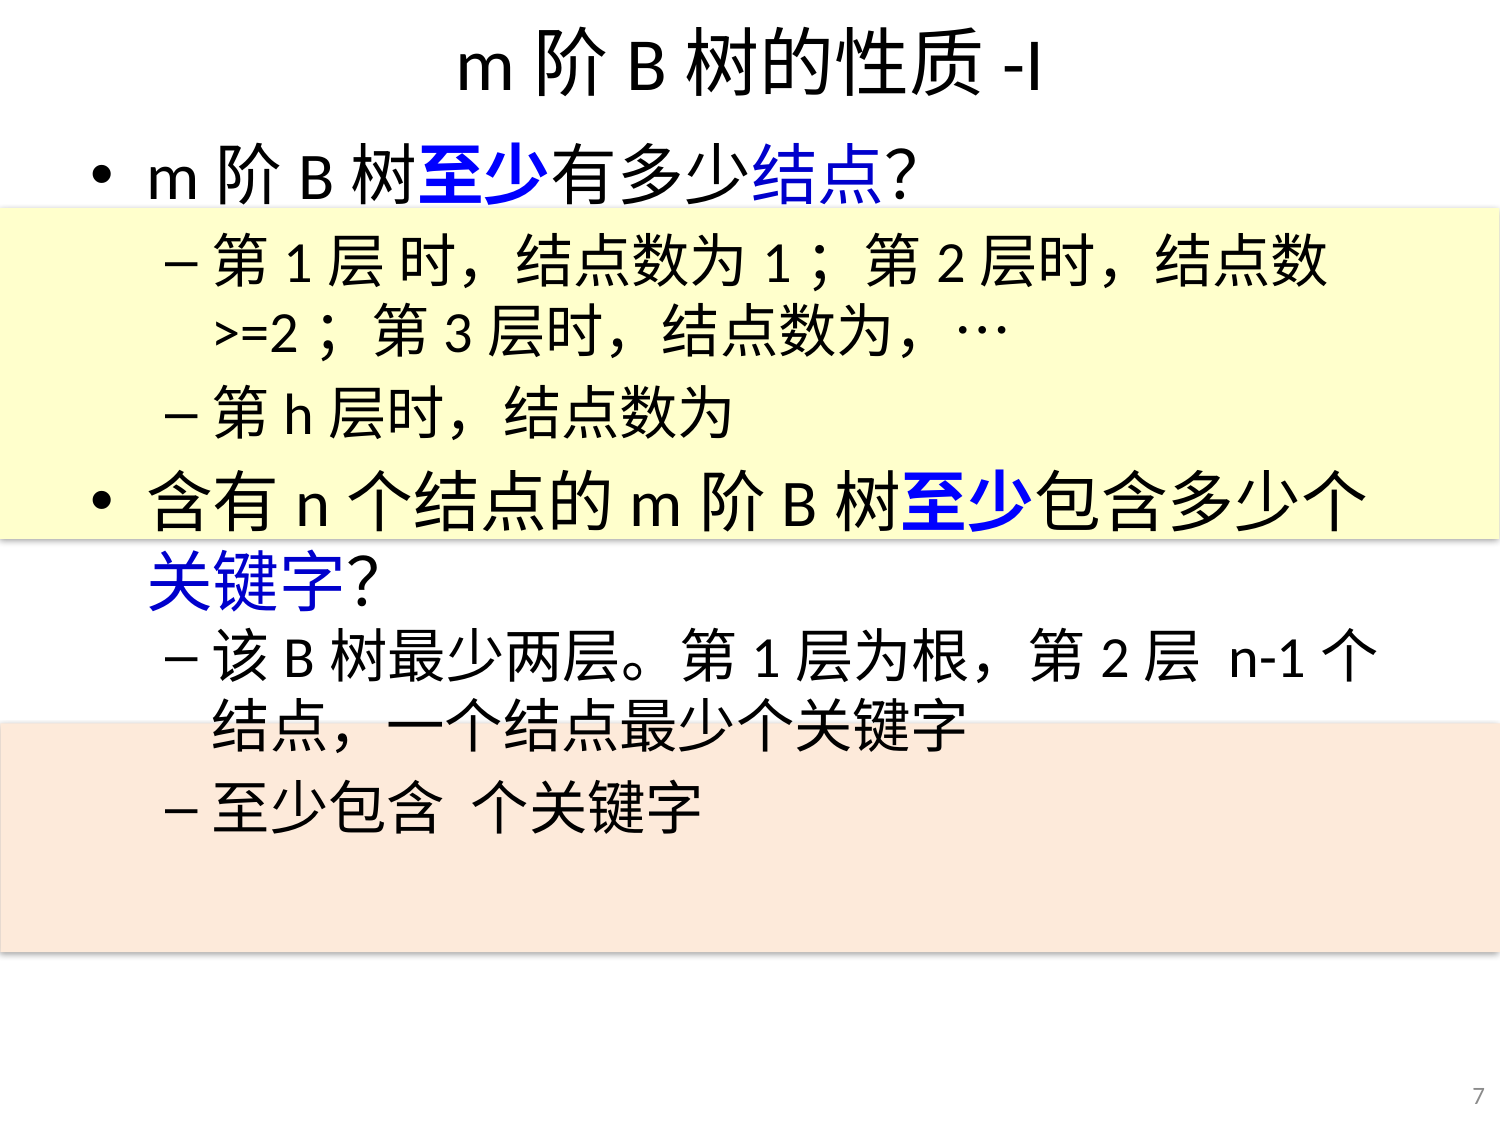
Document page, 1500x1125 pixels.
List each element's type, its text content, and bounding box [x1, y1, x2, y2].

text_box [0, 207, 1500, 540]
text_box [0, 723, 1500, 953]
title m阶B树的性质-I [75, 0, 1425, 126]
slide_number 7 [1435, 1065, 1500, 1125]
